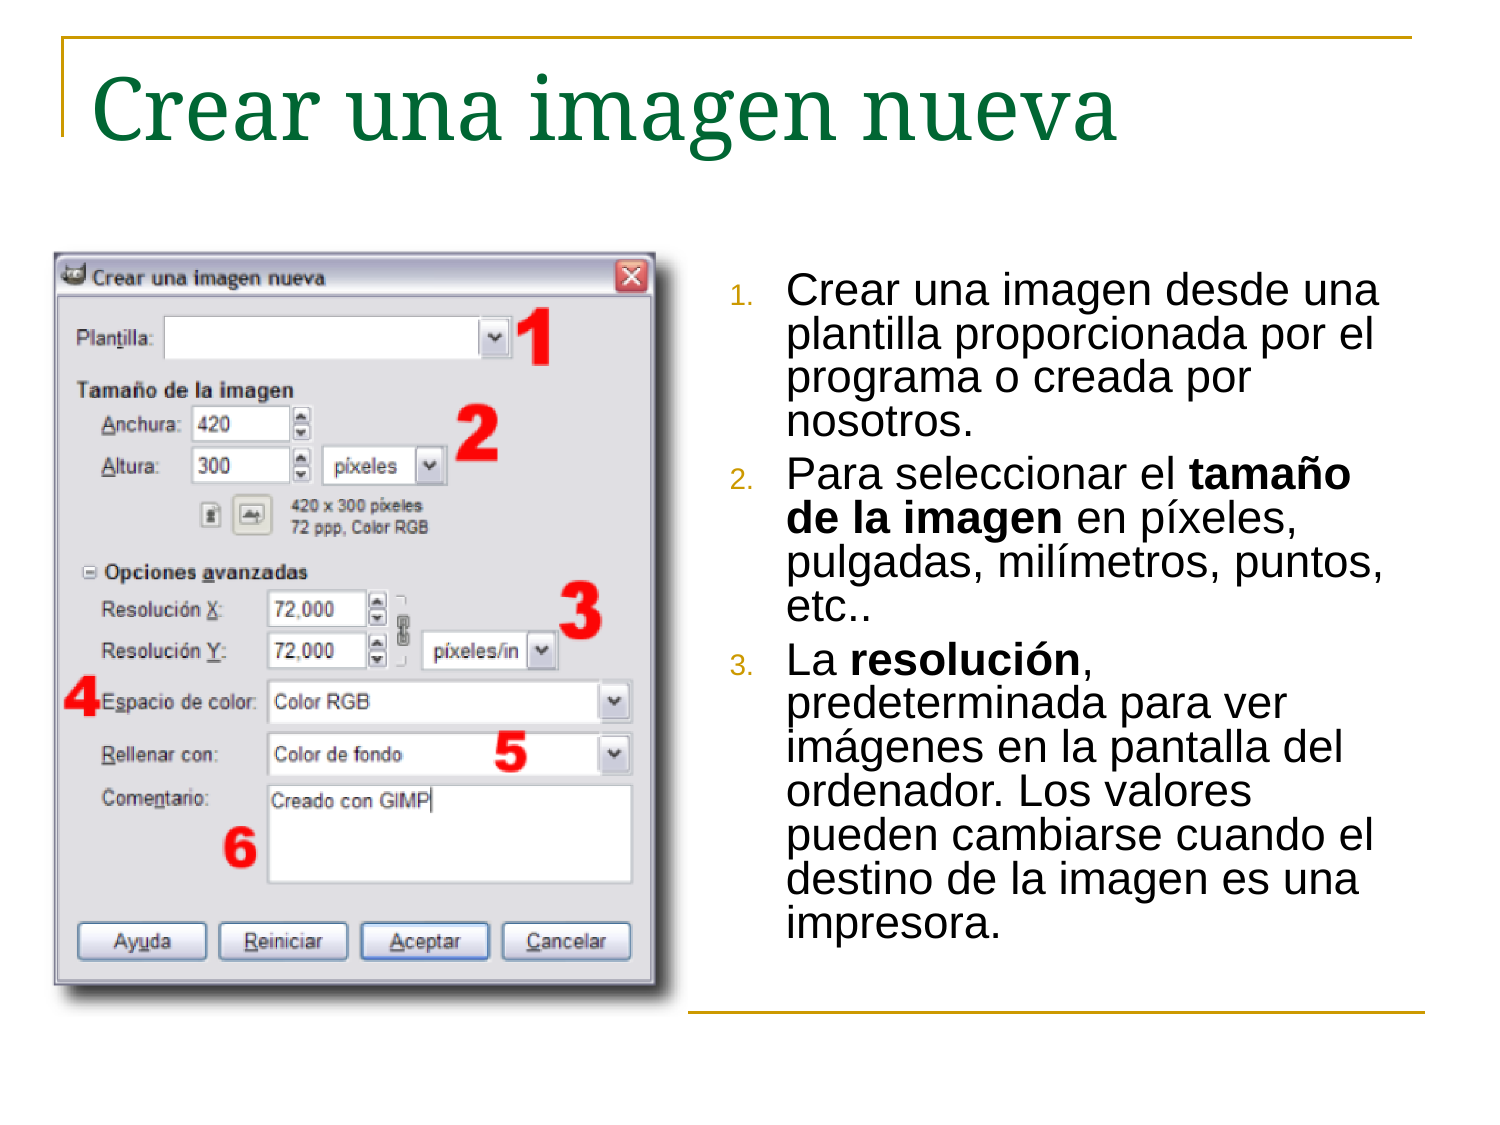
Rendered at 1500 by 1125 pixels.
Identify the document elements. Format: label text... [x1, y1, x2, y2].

list Crear una imagen desde una plantilla proporcionada por el programa o creada por nosotros. Para seleccionar el tamaño de la imagen en píxeles, pulgadas, milímetros, puntos, etc.. La resolución, predeterminada para ver imágenes en la pantalla del ordenador. Los valores pueden cambiarse cuando el destino de la imagen es una impresora. [714, 262, 1425, 1006]
picture [24, 231, 689, 1017]
title Crear una imagen nueva [75, 45, 1425, 233]
